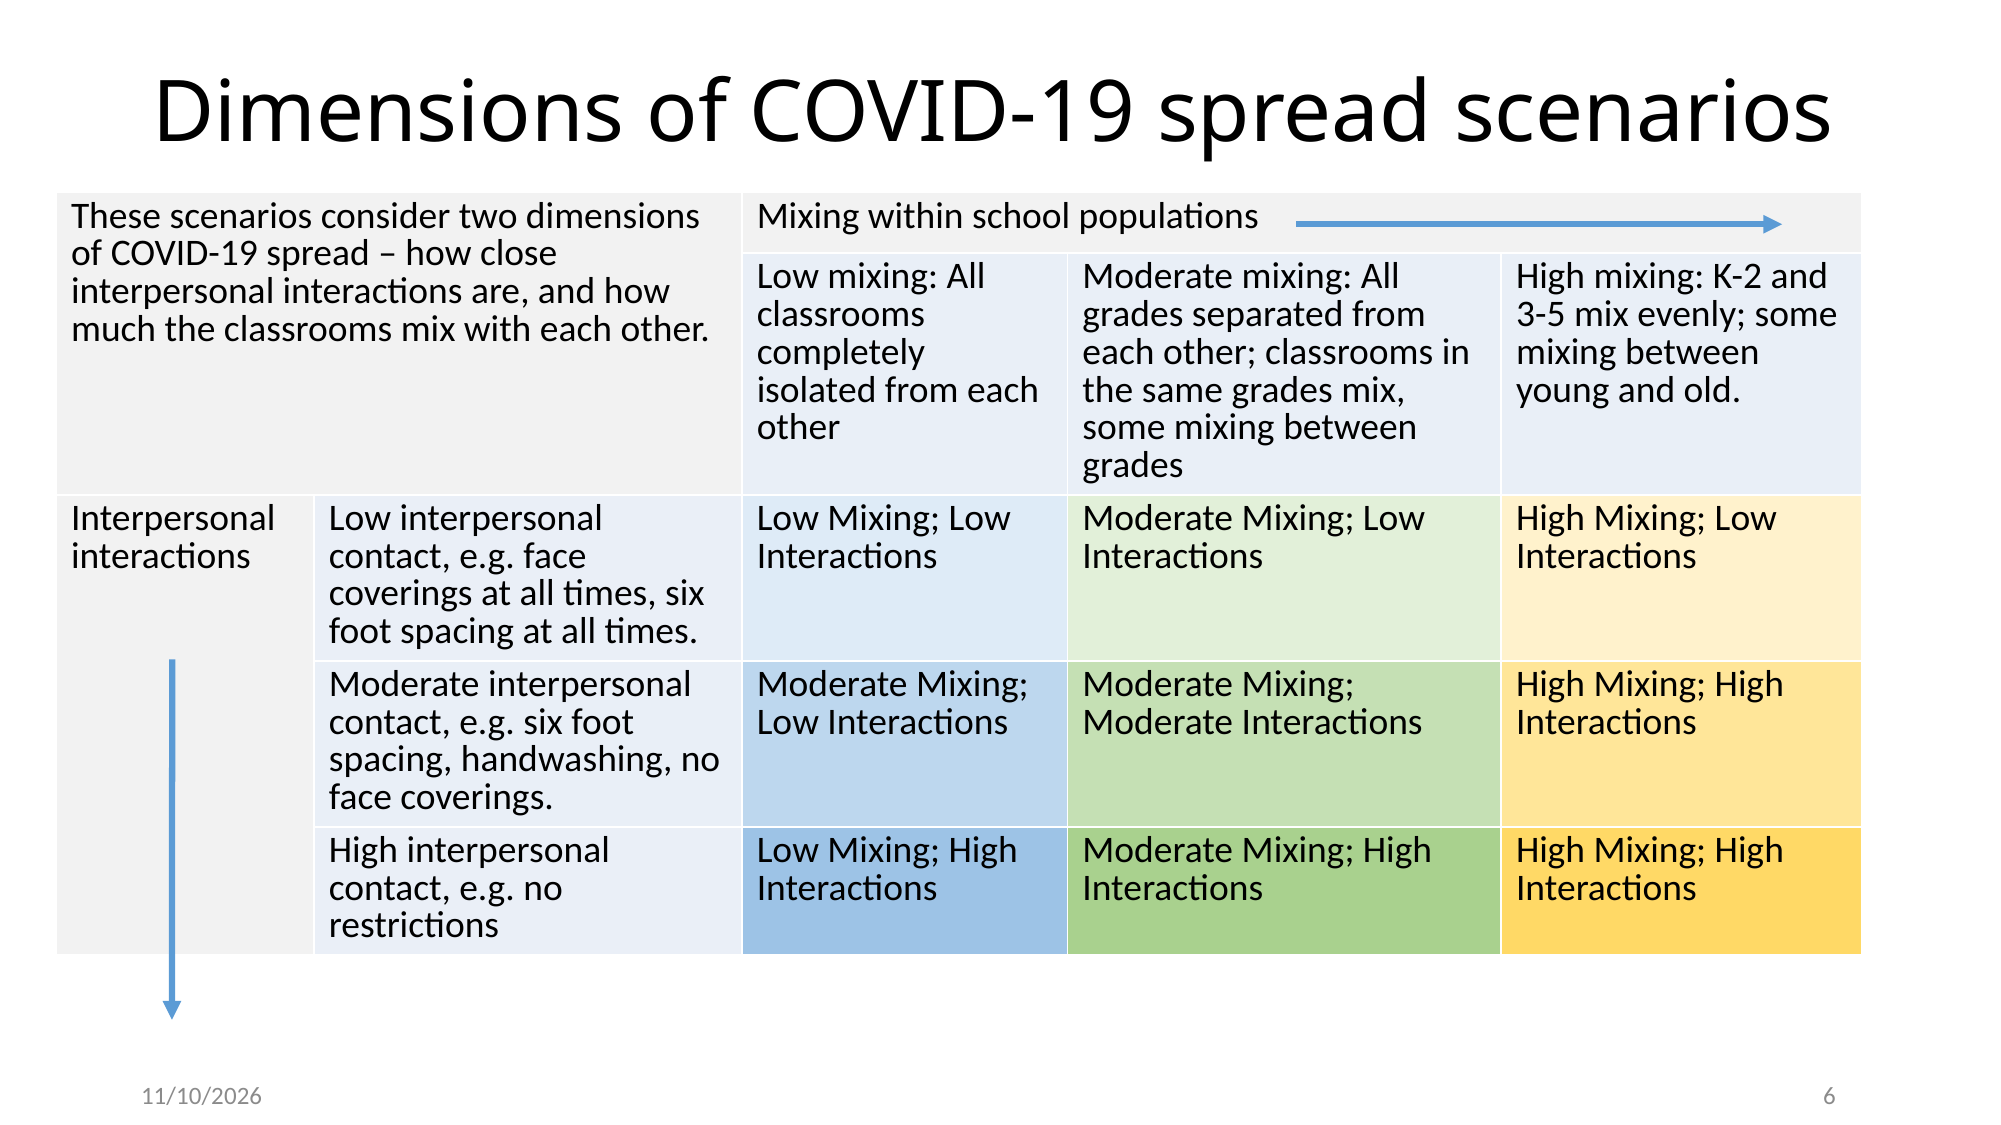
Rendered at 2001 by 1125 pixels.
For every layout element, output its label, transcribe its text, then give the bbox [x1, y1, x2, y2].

table_cell High mixing: K-2 and 3-5 mix evenly; some mixing between young and old. [1502, 254, 1861, 494]
table_cell High interpersonal contact, e.g. no restrictions [315, 828, 741, 954]
table_cell Low Mixing; High Interactions [743, 828, 1067, 954]
table_cell High Mixing; Low Interactions [1502, 496, 1861, 660]
table_cell Moderate mixing: All grades separated from each other; classrooms in the same grades mix, some mixing between grades [1068, 254, 1500, 494]
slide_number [125, 1065, 576, 1125]
title Dimensions of COVID-19 spread scenarios [137, 59, 1863, 169]
table_cell Moderate Mixing; Low Interactions [1068, 496, 1500, 660]
table_cell Moderate Mixing; Moderate Interactions [1068, 662, 1500, 826]
table_cell High Mixing; High Interactions [1502, 662, 1861, 826]
table_cell Low interpersonal contact, e.g. face coverings at all times, six foot spacing at all times. [315, 496, 741, 660]
table_cell Moderate Mixing; Low Interactions [743, 662, 1067, 826]
table_header These scenarios consider two dimensions of COVID-19 spread – how close interpersonal interactions are, and how much the classrooms mix with each other. [57, 193, 741, 494]
table_cell Moderate Mixing; High Interactions [1068, 828, 1500, 954]
table_header Mixing within school populations [743, 193, 1861, 252]
table_cell Moderate interpersonal contact, e.g. six foot spacing, handwashing, no face coverings. [315, 662, 741, 826]
table_cell Low Mixing; Low Interactions [743, 496, 1067, 660]
table_cell High Mixing; High Interactions [1502, 828, 1861, 954]
table_cell Interpersonal interactions [57, 496, 313, 954]
table_cell Low mixing: All classrooms completely isolated from each other [743, 254, 1067, 494]
slide_number 6 [1400, 1065, 1851, 1125]
